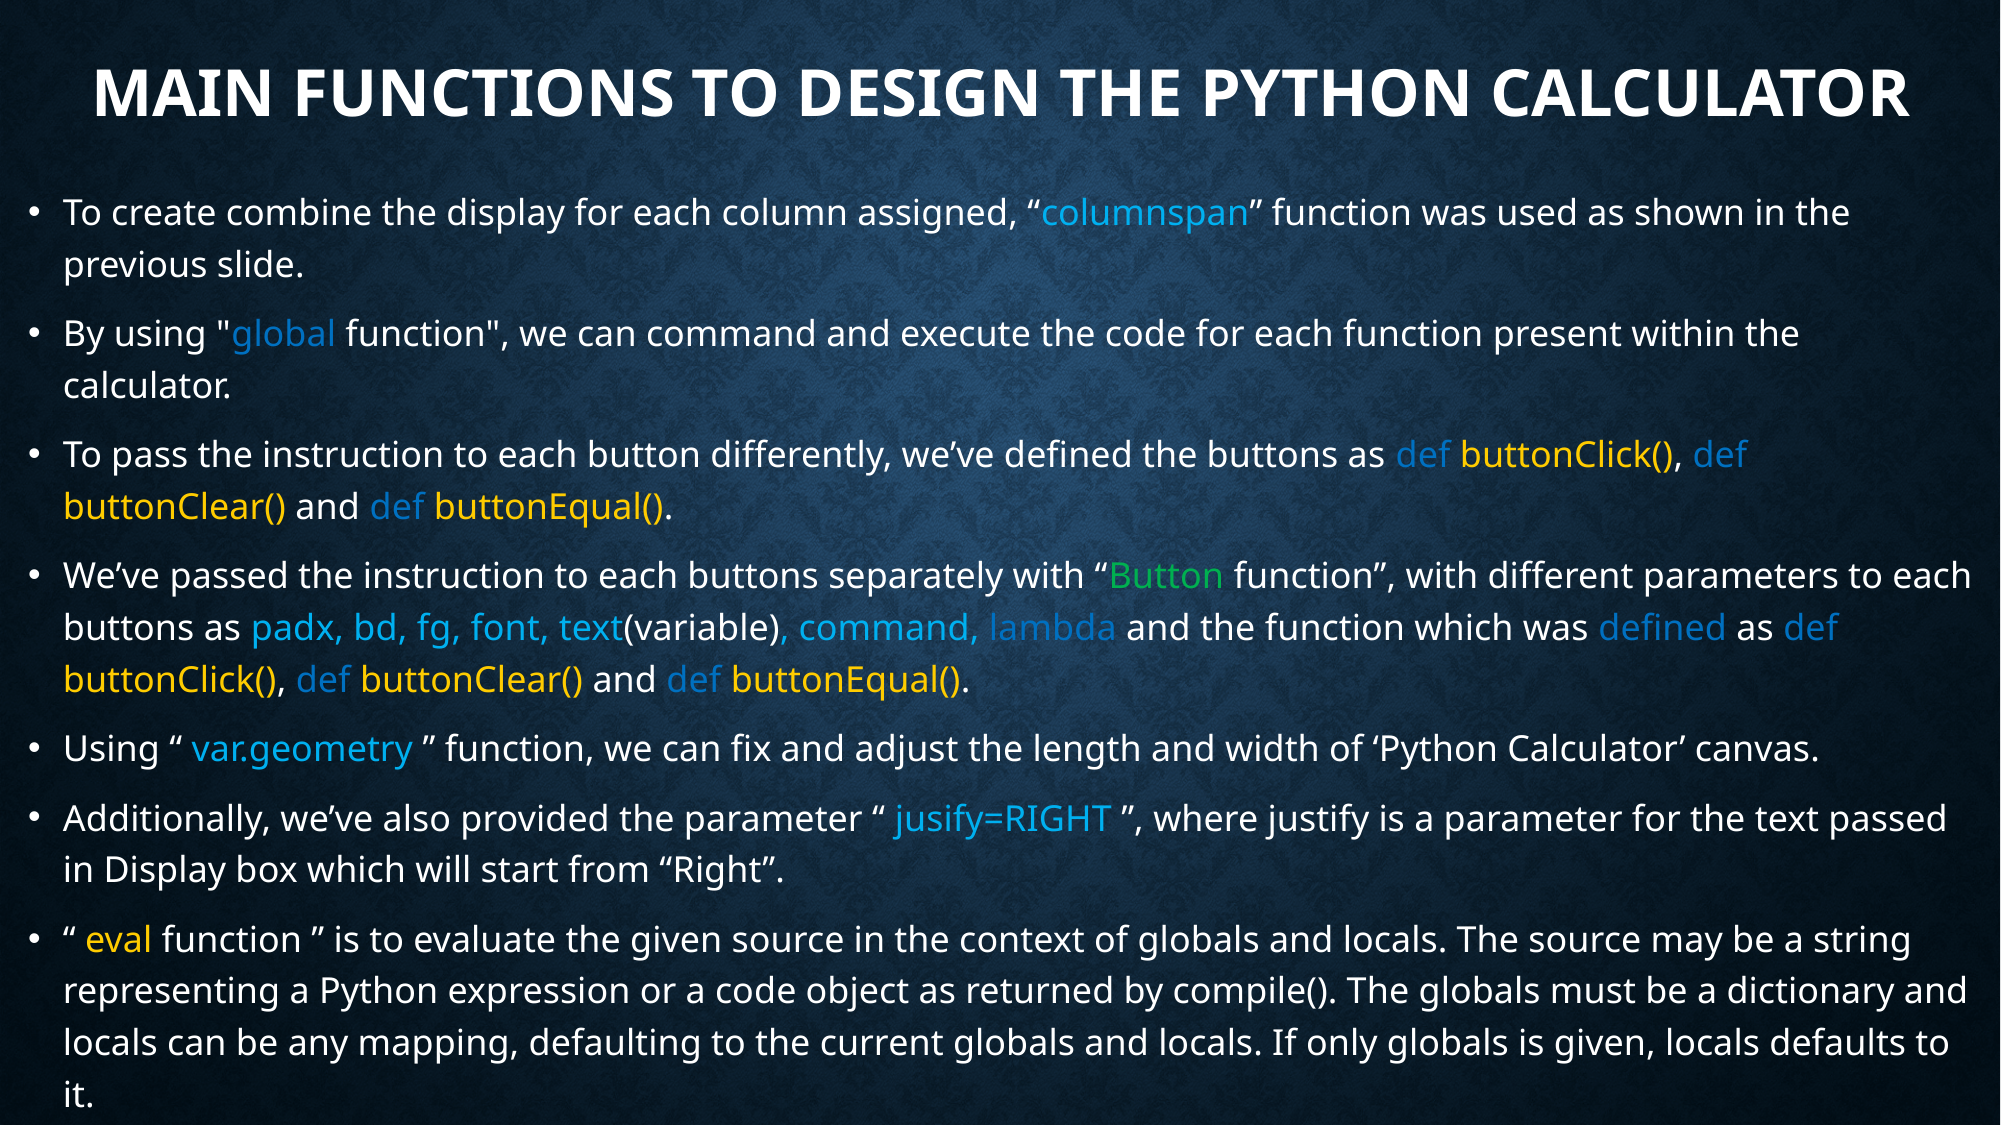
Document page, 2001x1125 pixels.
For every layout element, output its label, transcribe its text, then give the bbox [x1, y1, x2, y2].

list To create combine the display for each column assigned, “columnspan” function was used as shown in the previous slide. By using "global function", we can command and execute the code for each function present within the calculator. To pass the instruction to each button differently, we’ve defined the buttons as def buttonClick(), def buttonClear() and def buttonEqual(). We’ve passed the instruction to each buttons separately with “Button function”, with different parameters to each buttons as padx, bd, fg, font, text(variable), command, lambda and the function which was defined as def buttonClick(), def buttonClear() and def buttonEqual(). Using “ var.geometry ” function, we can fix and adjust the length and width of ‘Python Calculator’ canvas. Additionally, we’ve also provided the parameter “ jusify=RIGHT ”, where justify is a parameter for the text passed in Display box which will start from “Right”. “ eval function ” is to evaluate the given source in the context of globals and locals. The source may be a string representing a Python expression or a code object as returned by compile(). The globals must be a dictionary and locals can be any mapping, defaulting to the current globals and locals. If only globals is given, locals defaults to it. [13, 173, 1990, 1125]
title Main Functions to design the Python Calculator [72, 17, 1931, 173]
